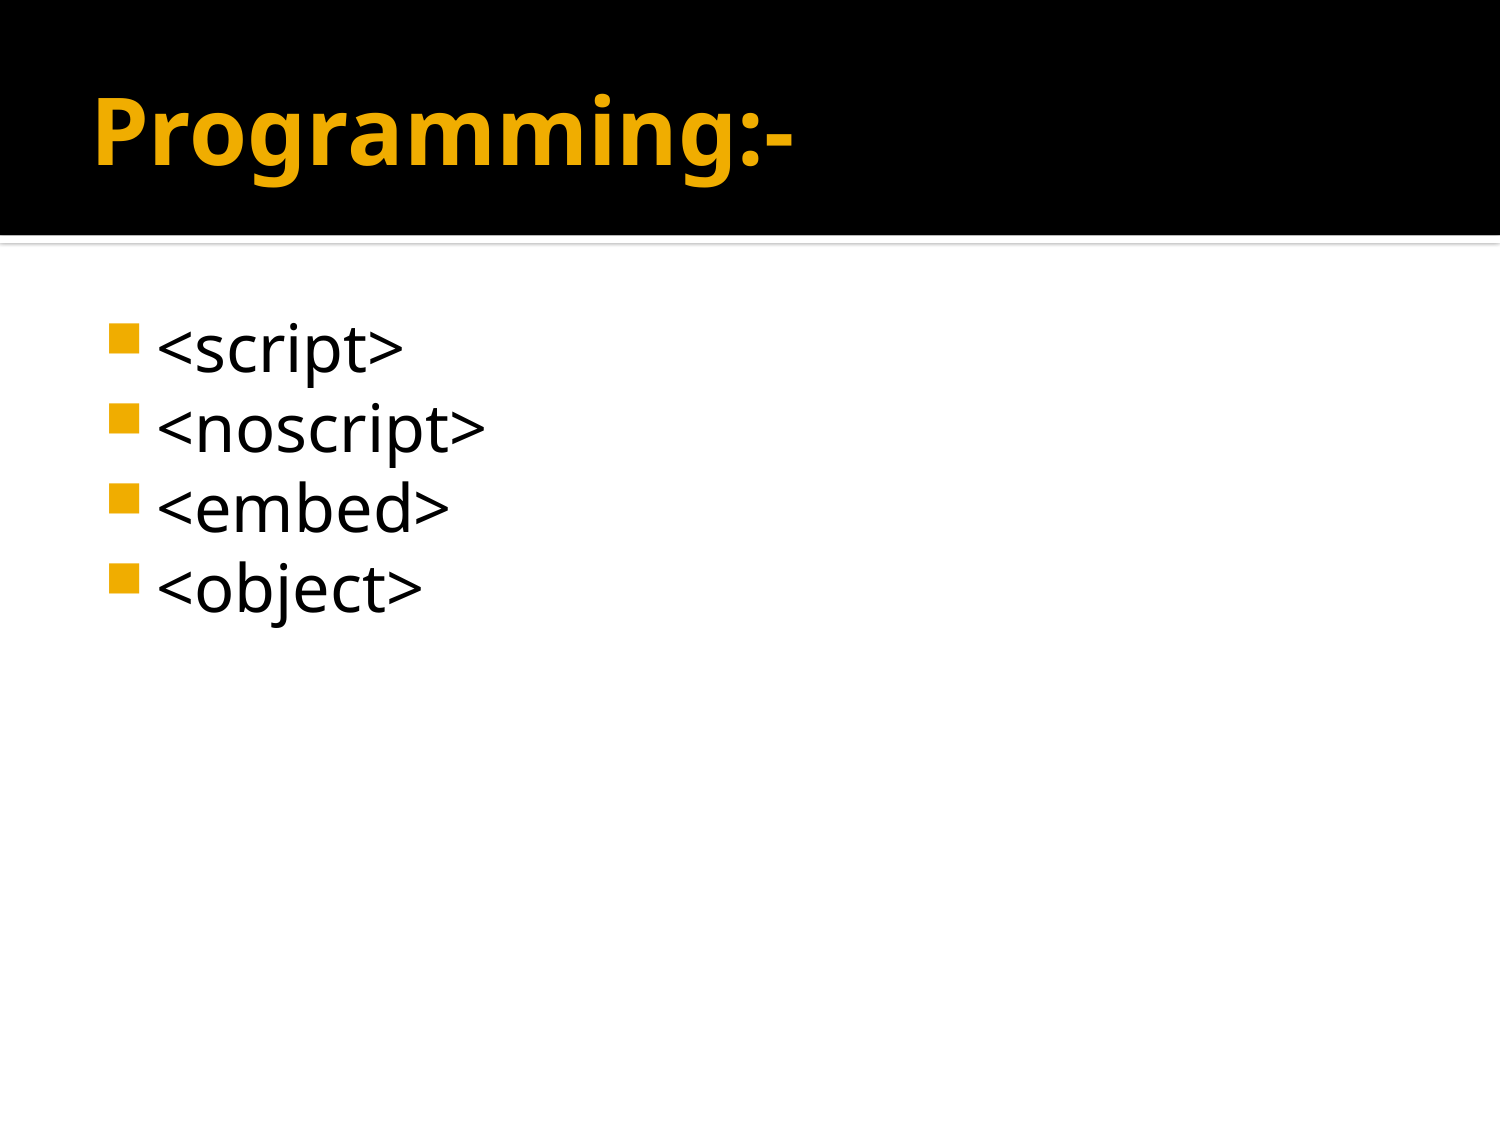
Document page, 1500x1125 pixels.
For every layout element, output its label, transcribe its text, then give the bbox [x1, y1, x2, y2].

list <script> <noscript> <embed> <object> [75, 291, 1425, 1050]
title Programming:- [75, 25, 1425, 231]
